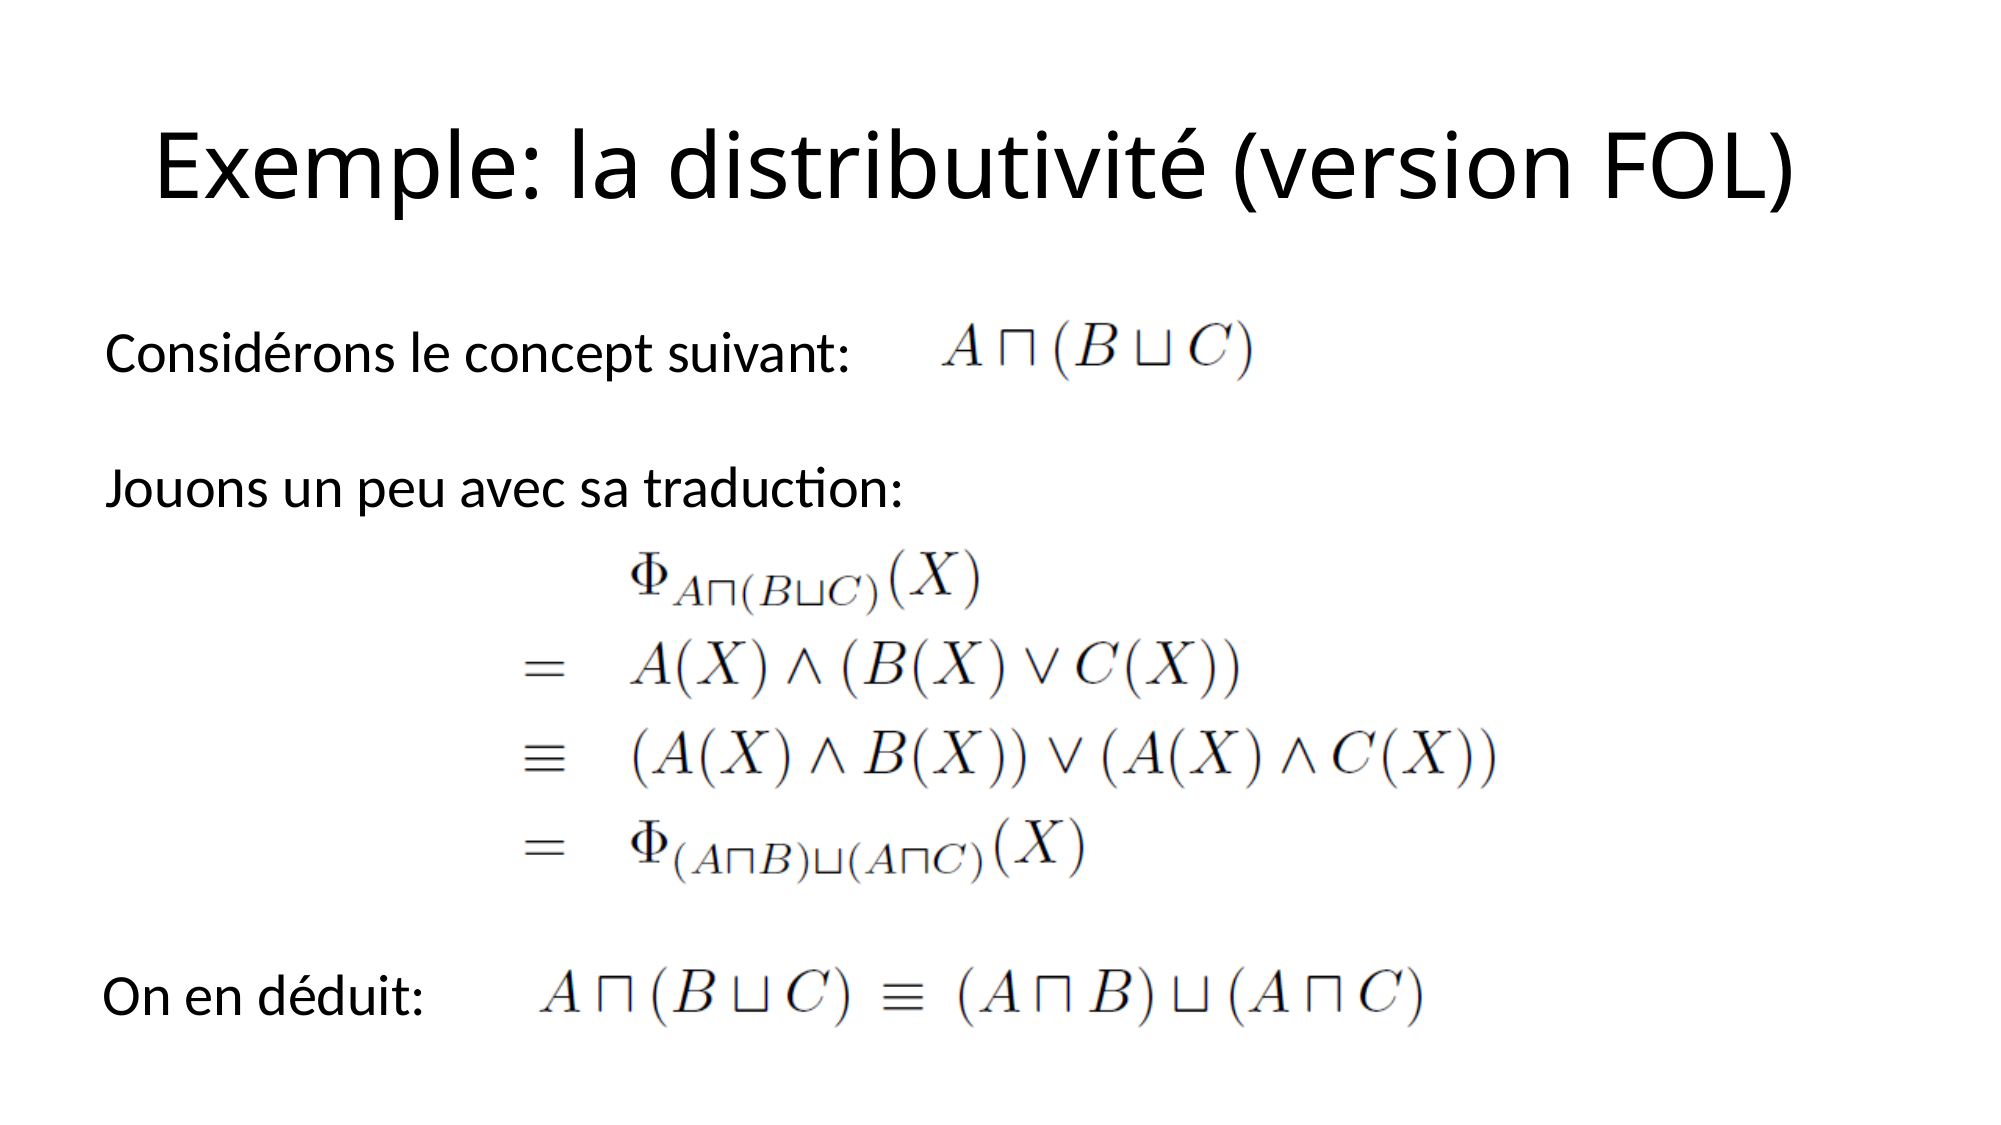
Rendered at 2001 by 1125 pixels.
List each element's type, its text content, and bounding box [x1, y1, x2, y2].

picture [500, 940, 1500, 1045]
picture [453, 521, 1631, 913]
title Exemple: la distributivité (version FOL) [137, 59, 1863, 278]
text_box Considérons le concept suivant: [90, 306, 868, 392]
picture [910, 291, 1278, 408]
text_box Jouons un peu avec sa traduction: [90, 442, 921, 527]
text_box On en déduit: [87, 949, 442, 1035]
